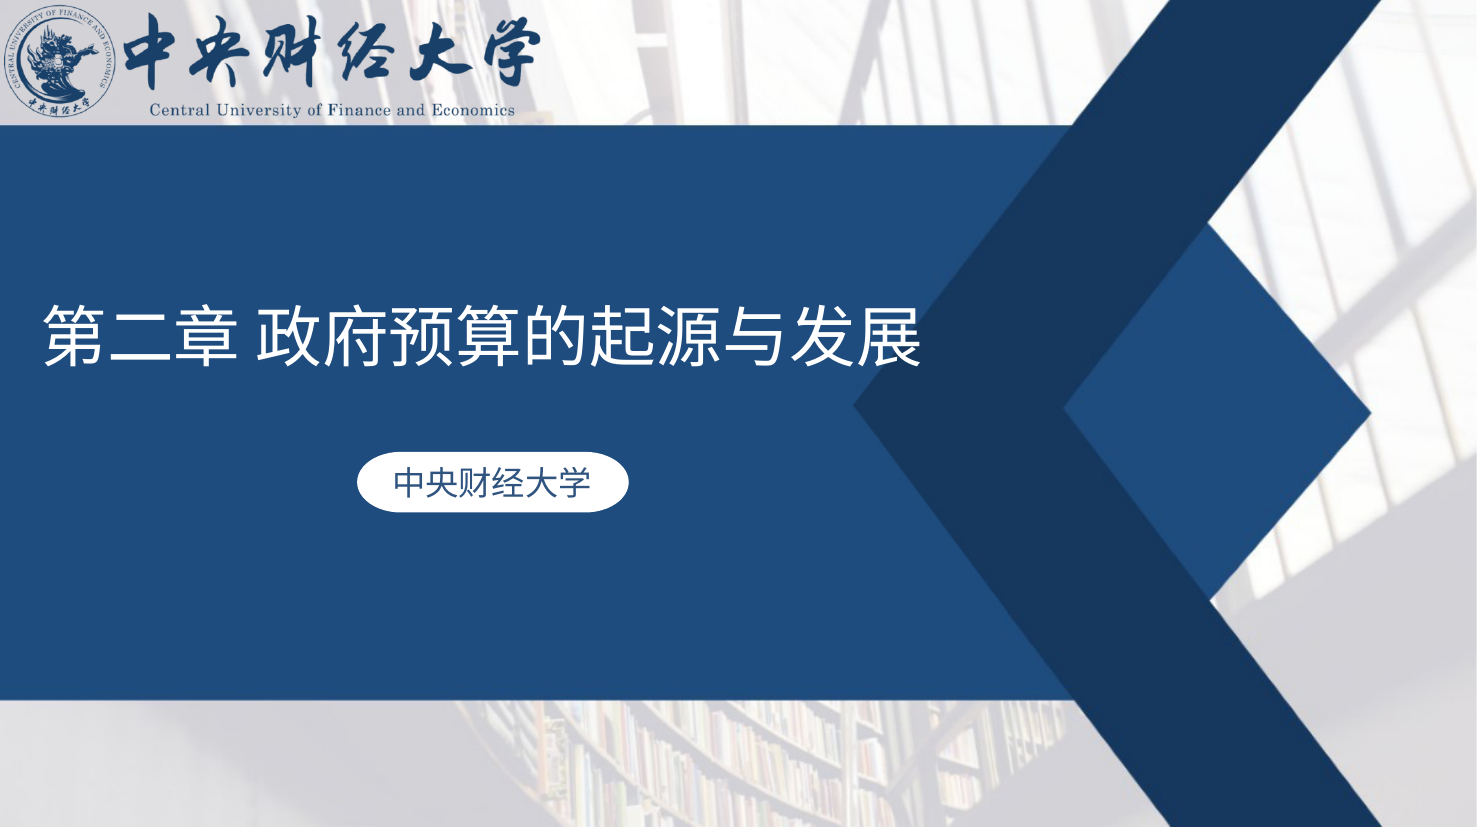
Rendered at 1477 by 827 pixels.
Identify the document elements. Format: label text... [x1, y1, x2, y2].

text_box 第二章 政府预算的起源与发展 [29, 289, 954, 451]
text_box [373, 449, 631, 515]
picture [0, 0, 1477, 827]
text_box 中央财经大学 [324, 456, 603, 508]
